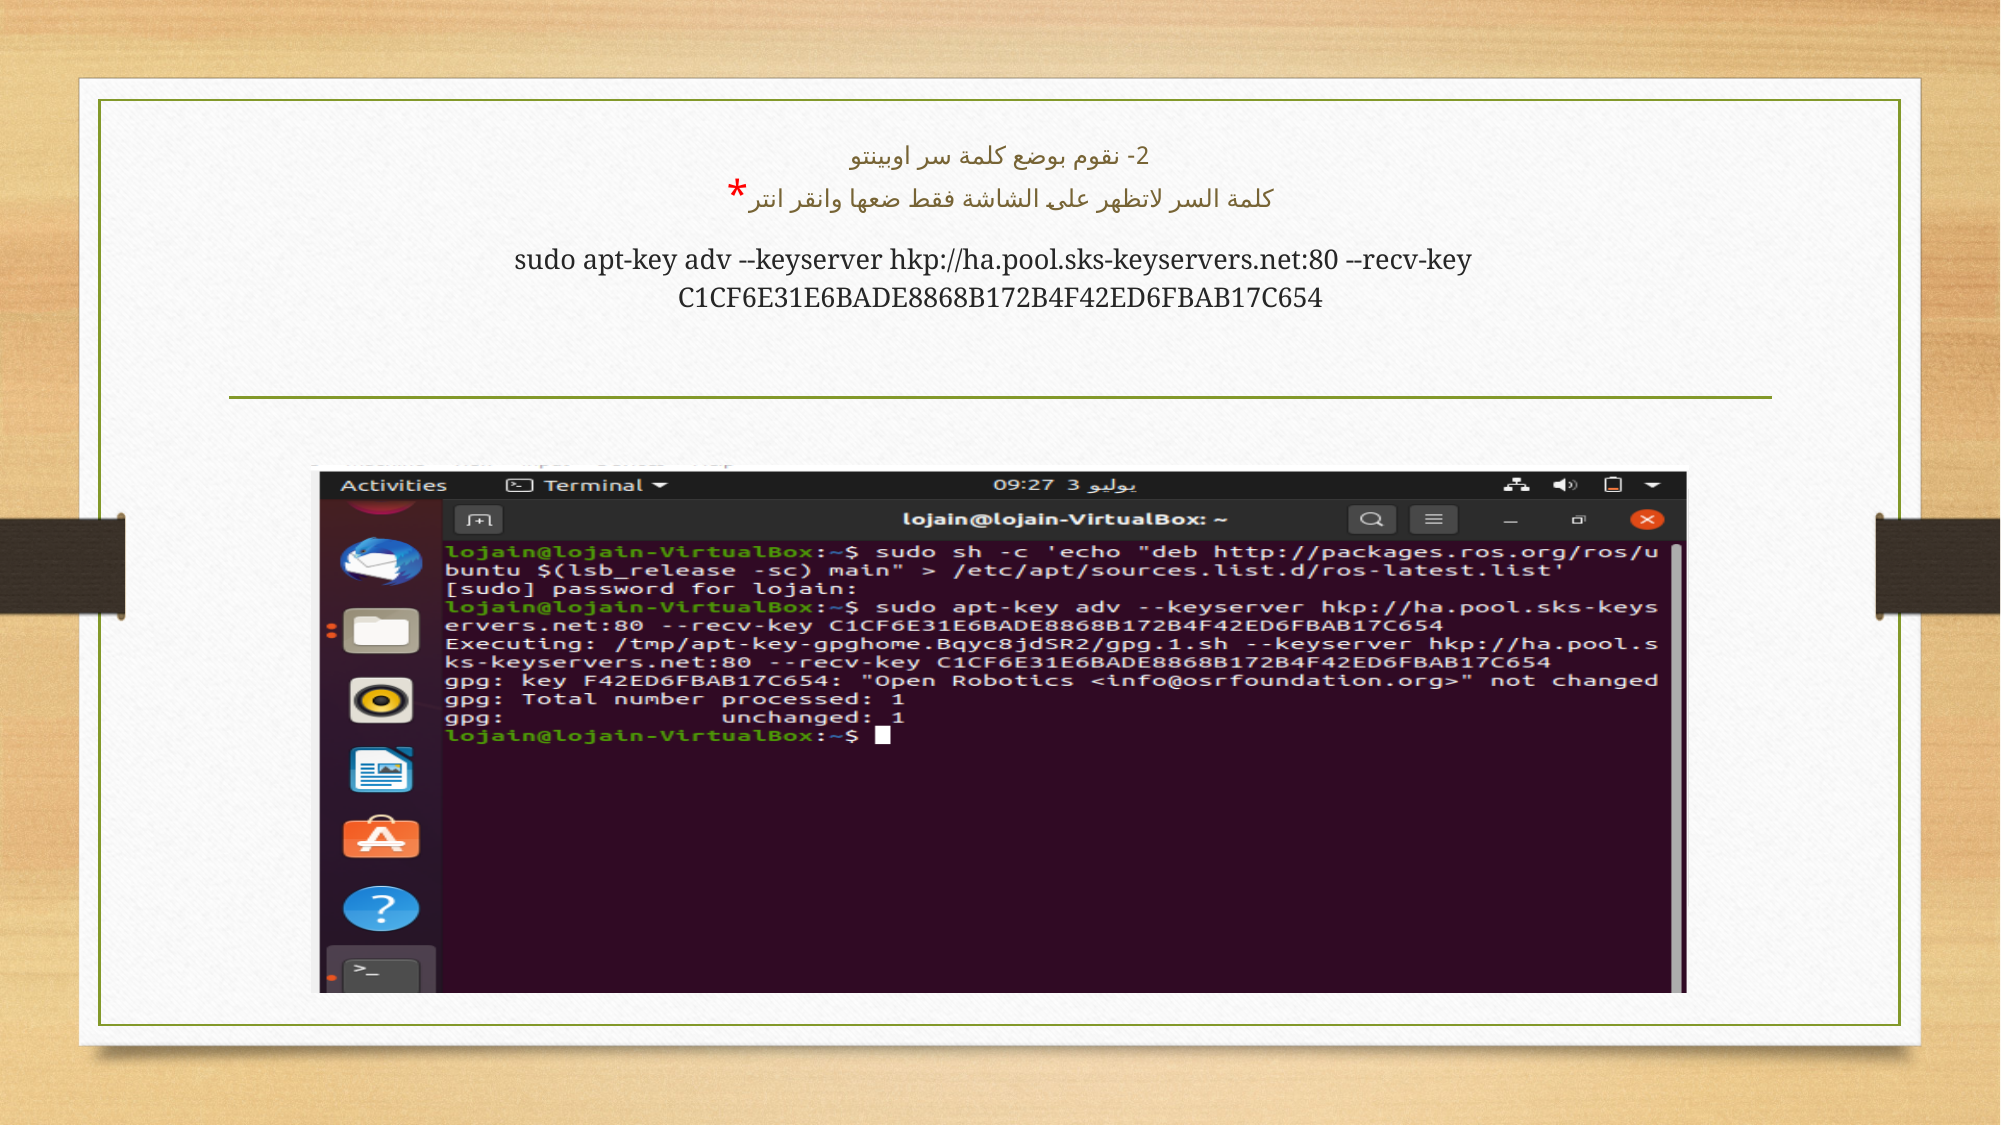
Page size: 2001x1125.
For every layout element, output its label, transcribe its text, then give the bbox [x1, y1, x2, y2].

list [310, 465, 1690, 993]
title 2- نقوم بوضع كلمة سر اوبينتو كلمة السر لاتظهر على الشاشة فقط ضعها وانقر انتر* sudo apt-key adv --keyserver hkp://ha.pool.sks-keyservers.net:80 --recv-key C1CF6E31E6BADE8868B172B4F42ED6FBAB17C654 [212, 132, 1788, 321]
picture [0, 0, 2001, 1125]
